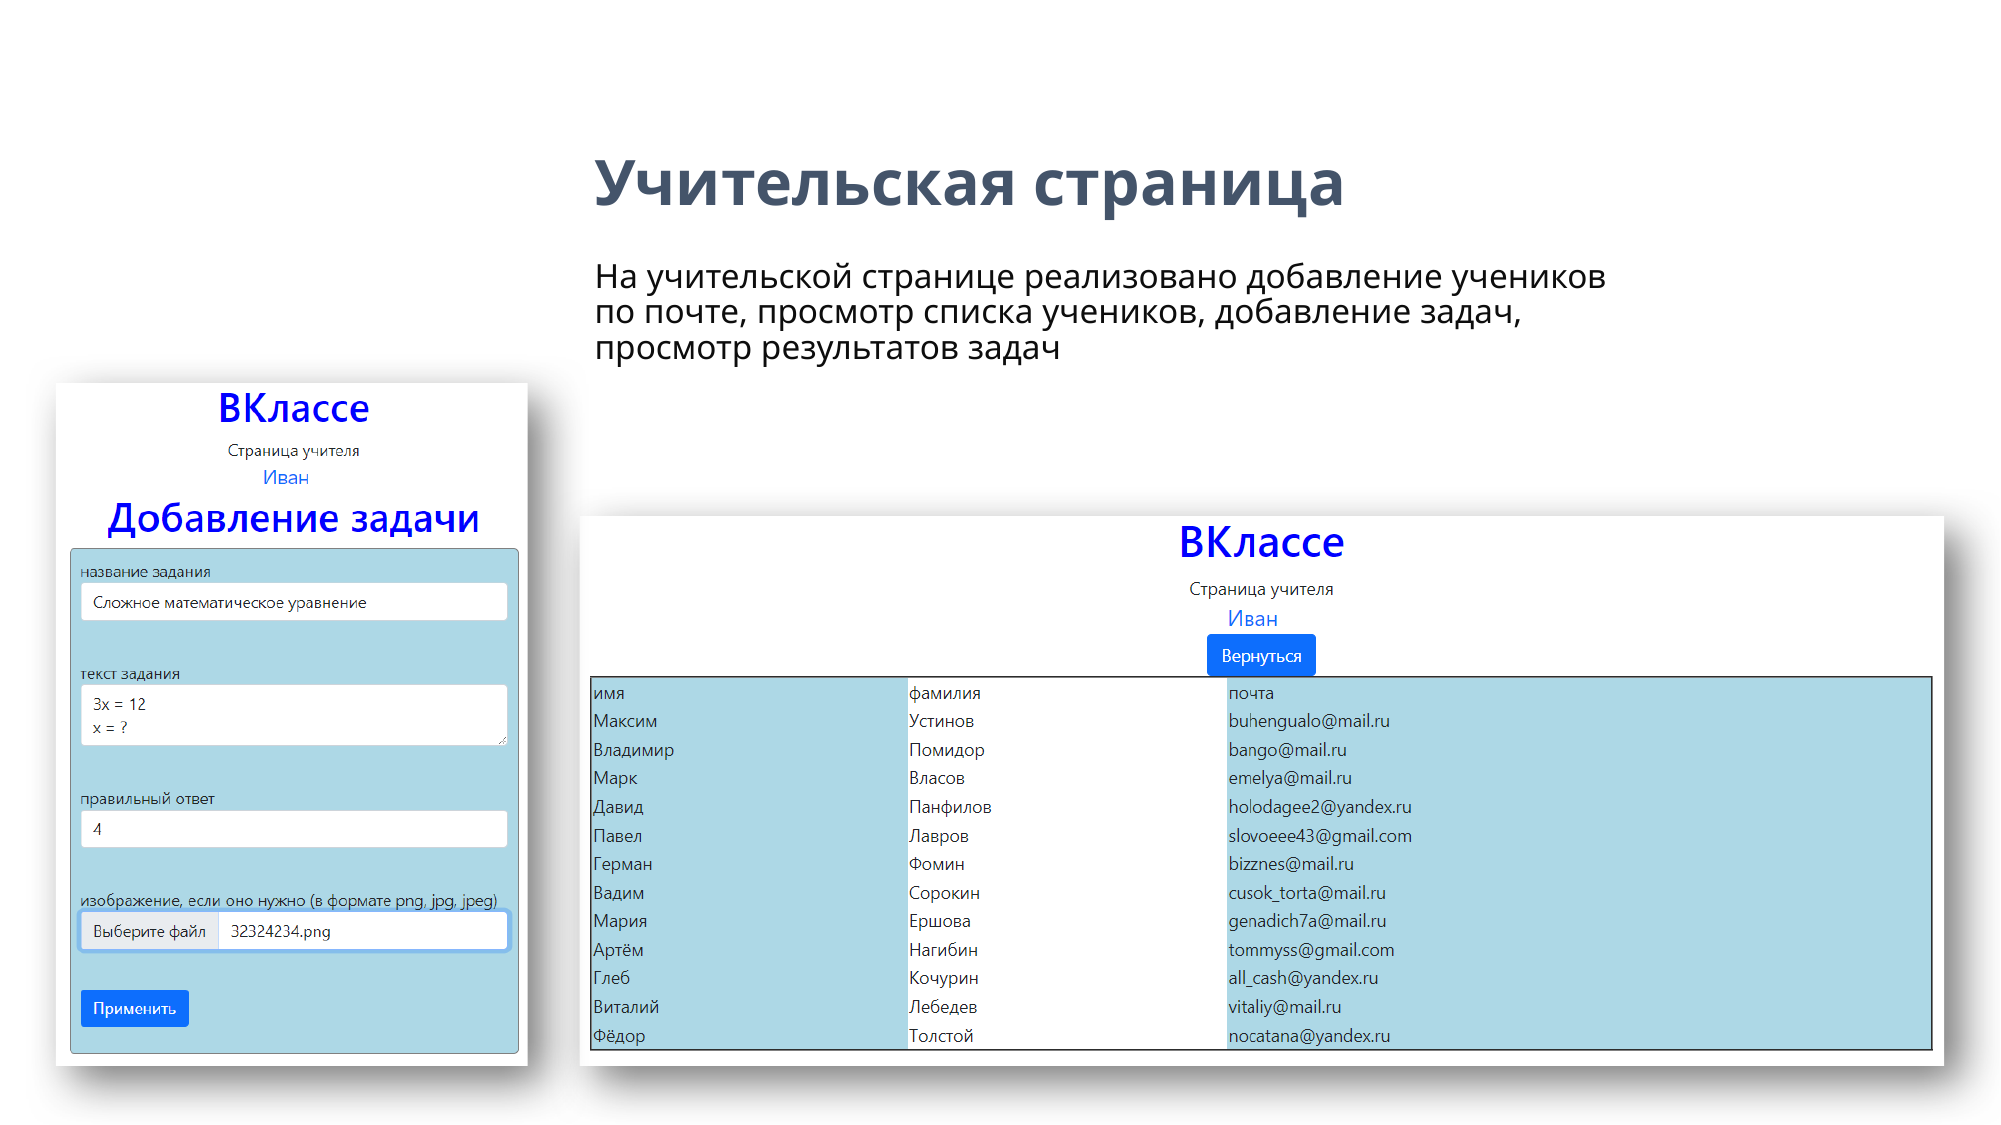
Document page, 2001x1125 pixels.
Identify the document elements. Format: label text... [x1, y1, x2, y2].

picture [579, 516, 1945, 1066]
title Учительская страница [579, 83, 1409, 228]
picture [55, 383, 528, 1066]
list На учительской странице реализовано добавление учеников по почте, просмотр списка учеников, добавление задач, просмотр результатов задач [579, 251, 1672, 468]
